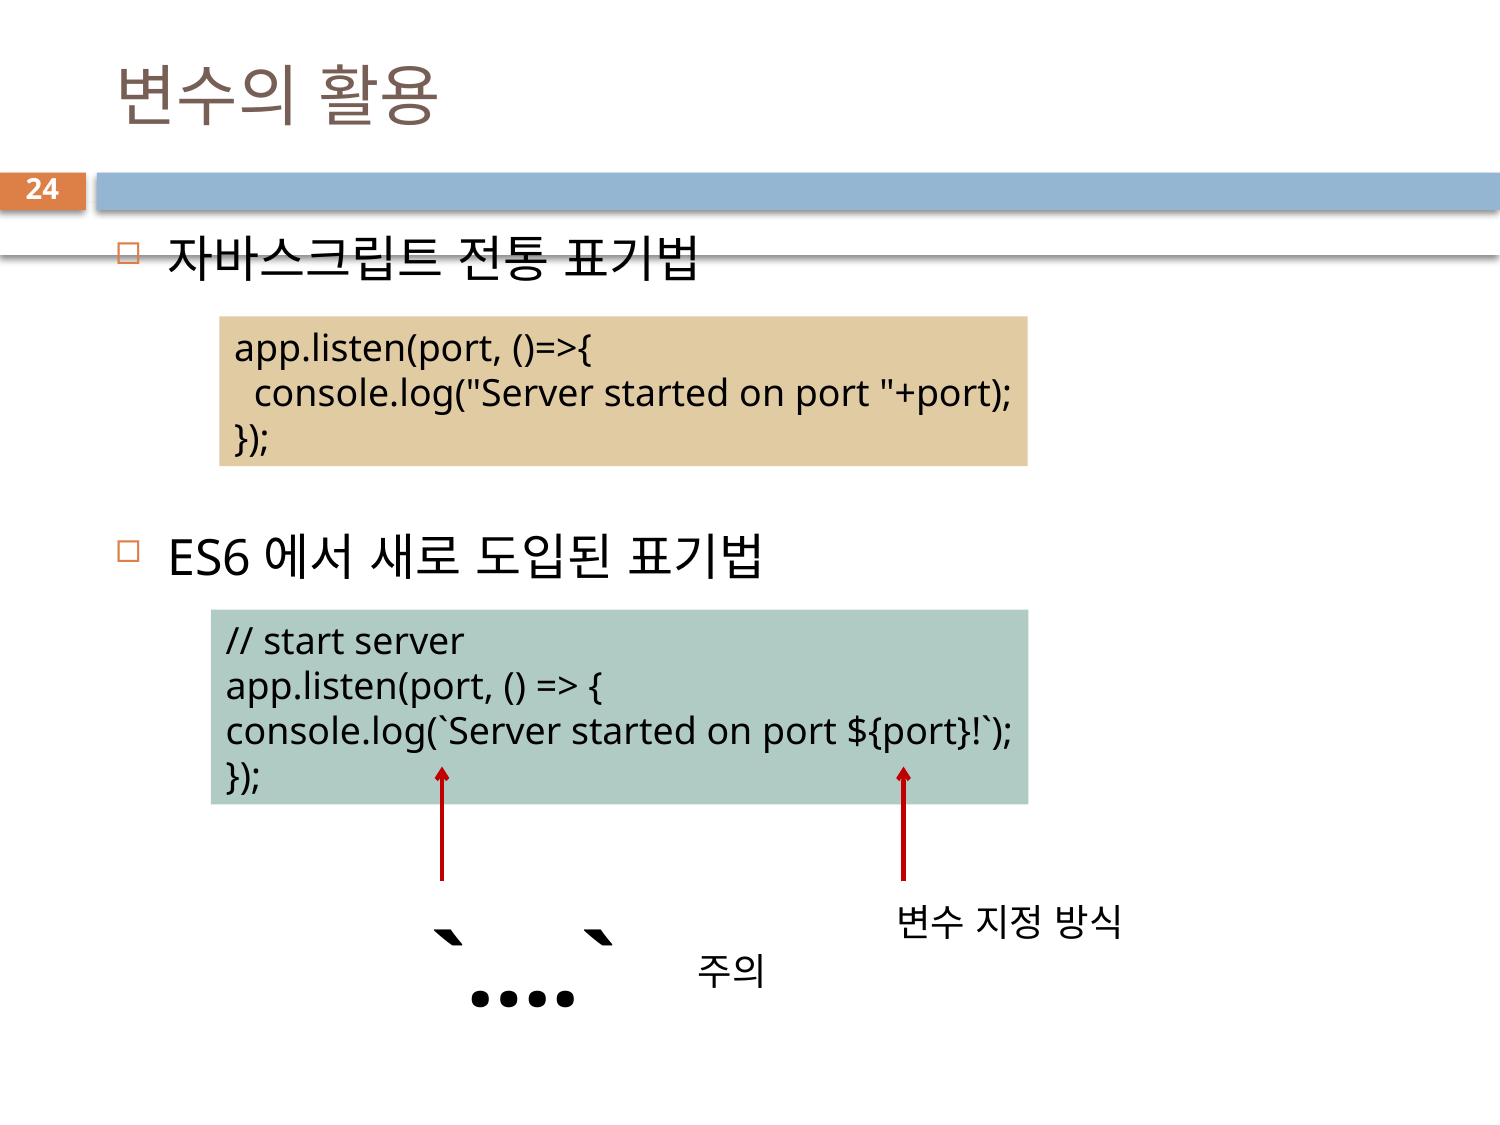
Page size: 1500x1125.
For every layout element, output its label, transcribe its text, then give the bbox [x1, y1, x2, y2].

text_box // start server app.listen(port, () => { console.log(`Server started on port ${port}!`); }); [210, 609, 1029, 805]
slide_number 24 [0, 170, 87, 211]
text_box `….` [415, 898, 632, 1034]
text_box 주의 [682, 940, 782, 1001]
title 변수의 활용 [100, 37, 1438, 149]
text_box app.listen(port, ()=>{ console.log("Server started on port "+port); }); [219, 316, 1028, 467]
list 자바스크립트 전통 표기법 ES6에서 새로 도입된 표기법 [100, 219, 1438, 1047]
text_box 변수 지정 방식 [881, 891, 1140, 952]
